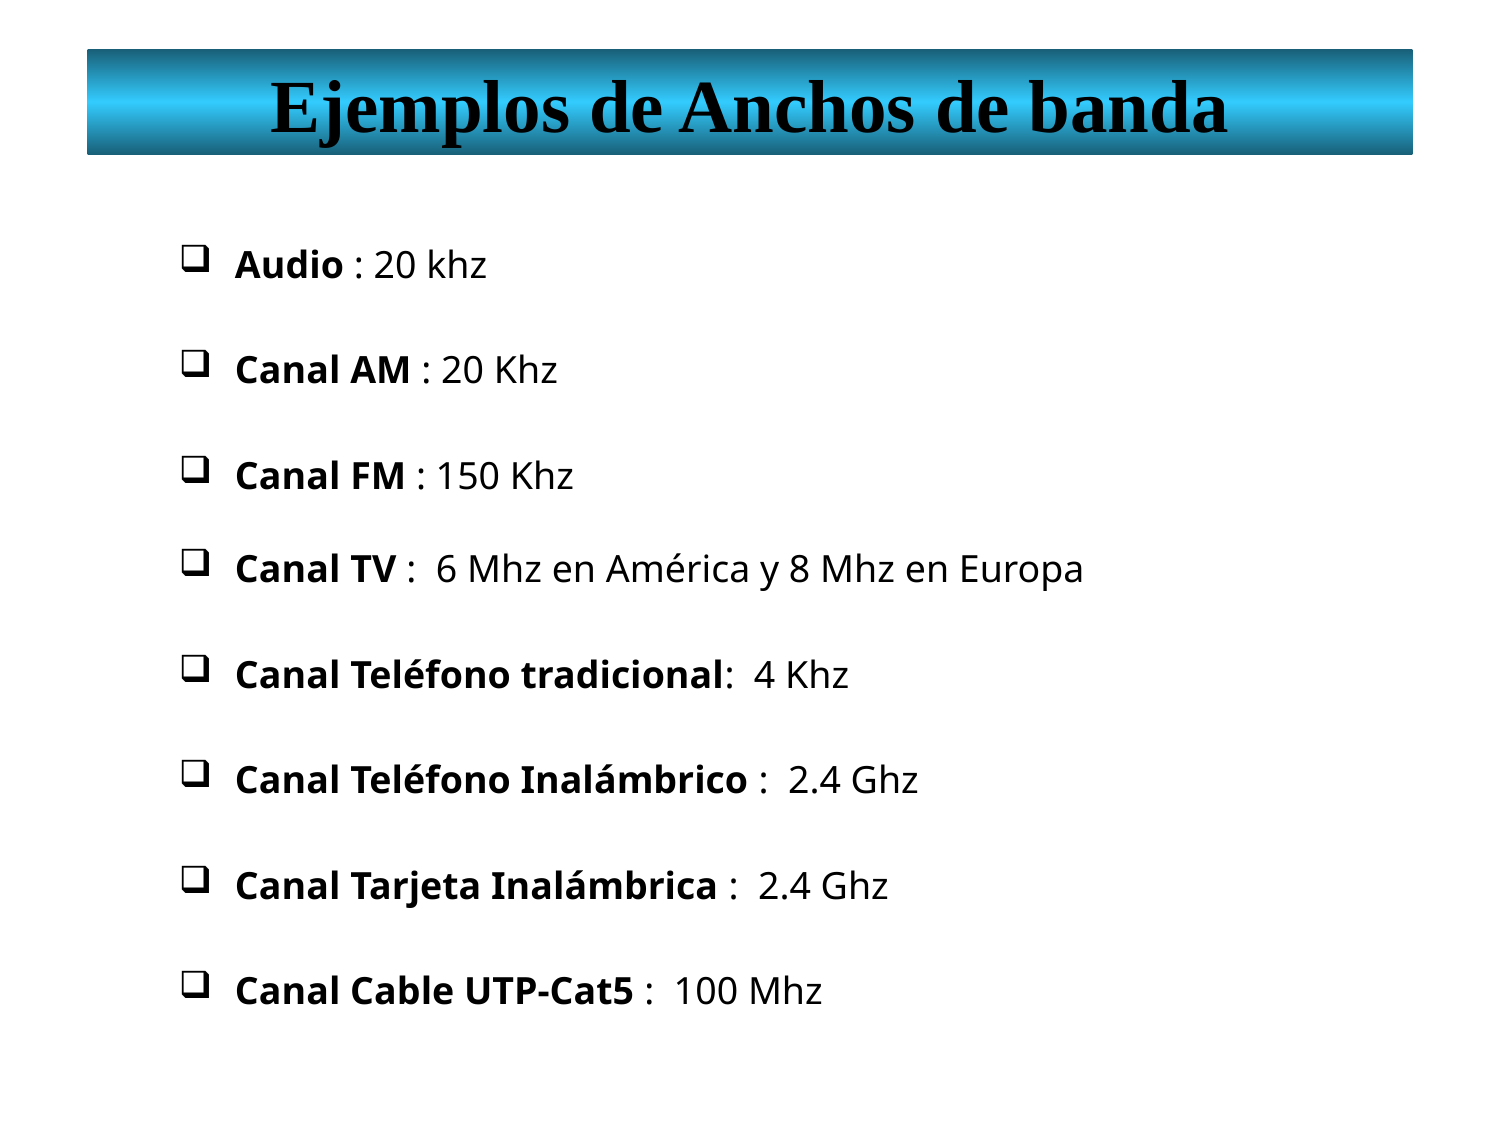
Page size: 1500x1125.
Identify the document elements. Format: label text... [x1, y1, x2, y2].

text_box Canal Tarjeta Inalámbrica : 2.4 Ghz [163, 832, 1172, 914]
text_box Canal FM : 150 Khz [163, 421, 797, 504]
text_box Canal Teléfono tradicional: 4 Khz [163, 621, 973, 704]
text_box Canal AM : 20 Khz [163, 316, 797, 399]
text_box Canal TV : 6 Mhz en América y 8 Mhz en Europa [163, 515, 1125, 598]
text_box Canal Cable UTP-Cat5 : 100 Mhz [164, 937, 938, 1020]
text_box Ejemplos de Anchos de banda [87, 49, 1413, 155]
text_box Audio : 20 khz [163, 210, 797, 293]
text_box Canal Teléfono Inalámbrico : 2.4 Ghz [163, 726, 1184, 809]
